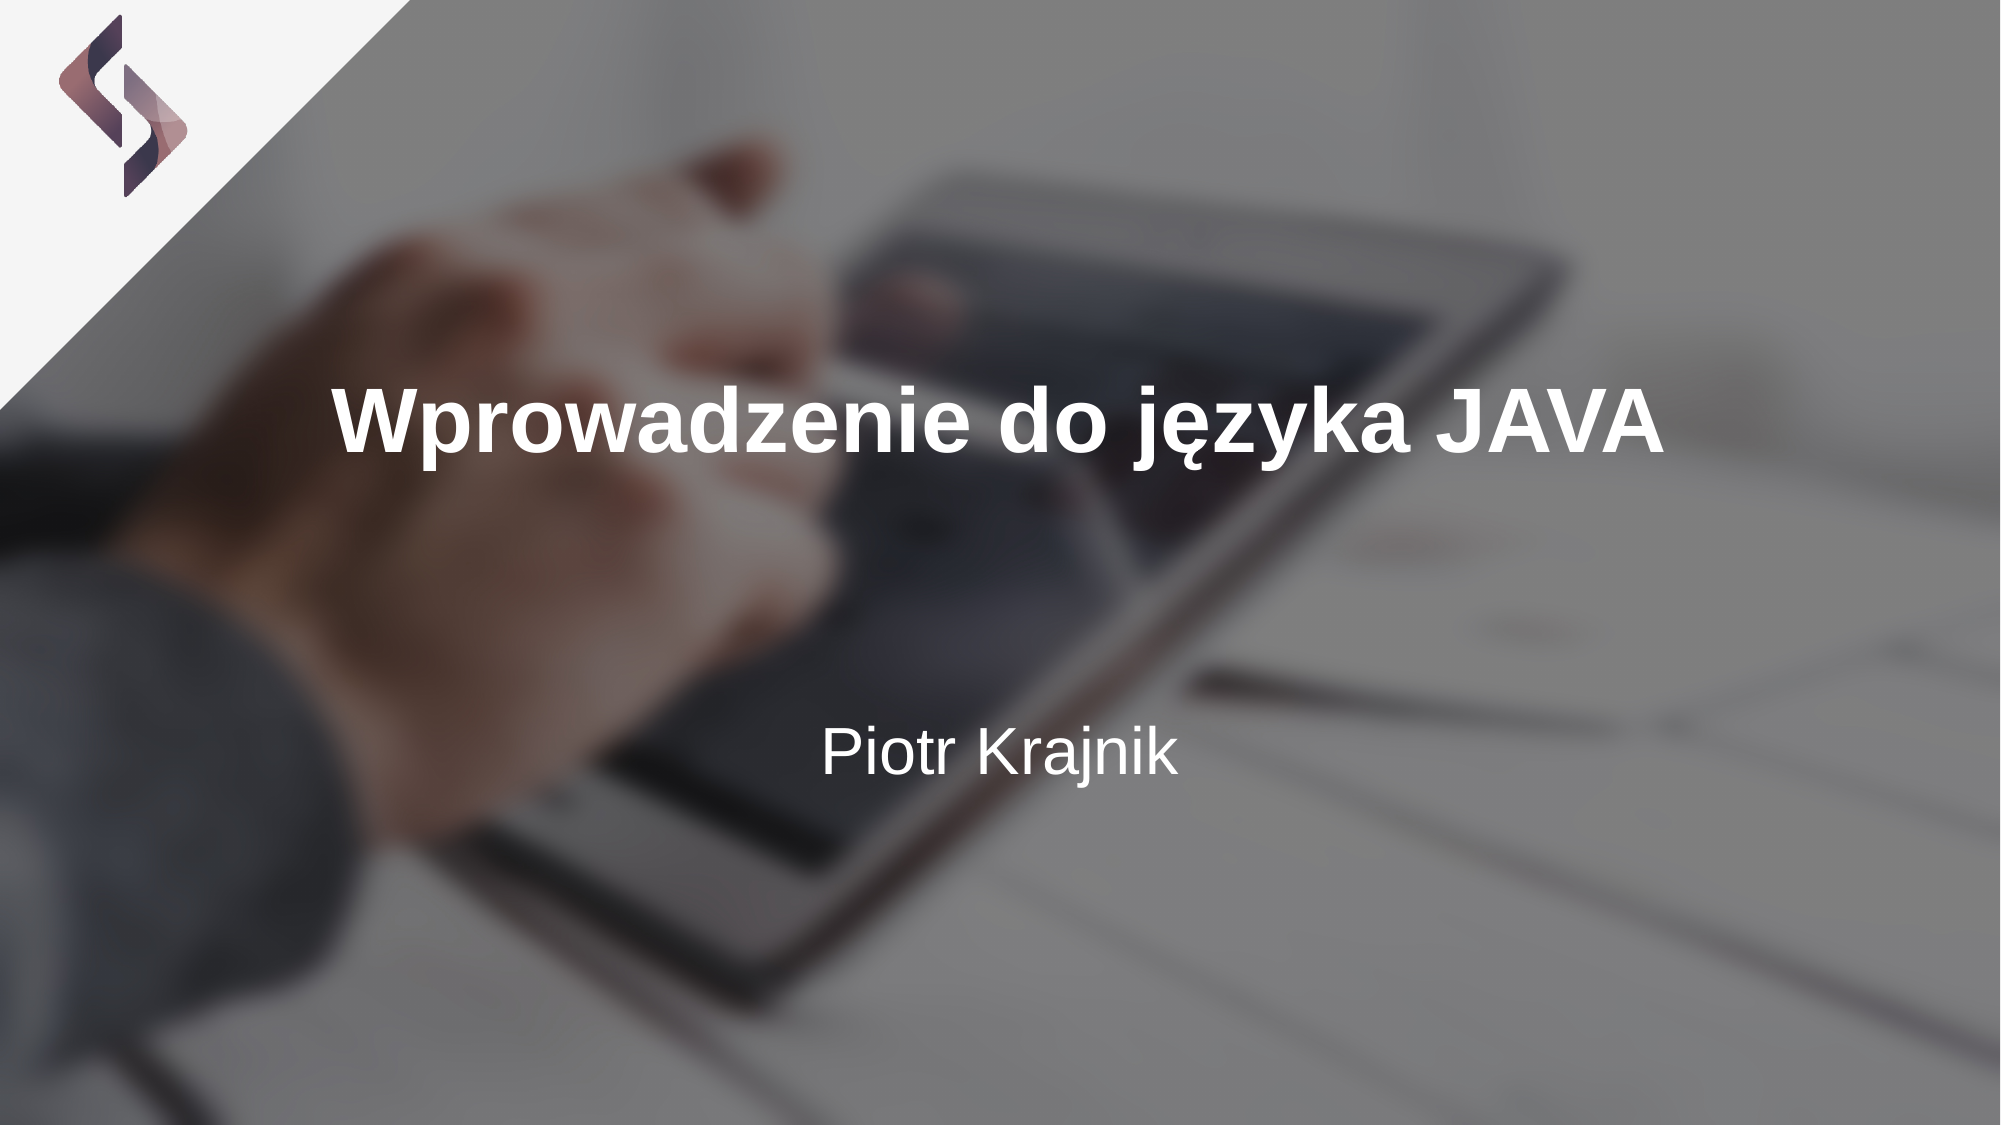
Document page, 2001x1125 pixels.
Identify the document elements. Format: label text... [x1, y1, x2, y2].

picture [0, 0, 2001, 1125]
text_box Wprowadzenie do języka JAVA [256, 312, 1744, 519]
text_box Piotr Krajnik [256, 566, 1744, 1009]
